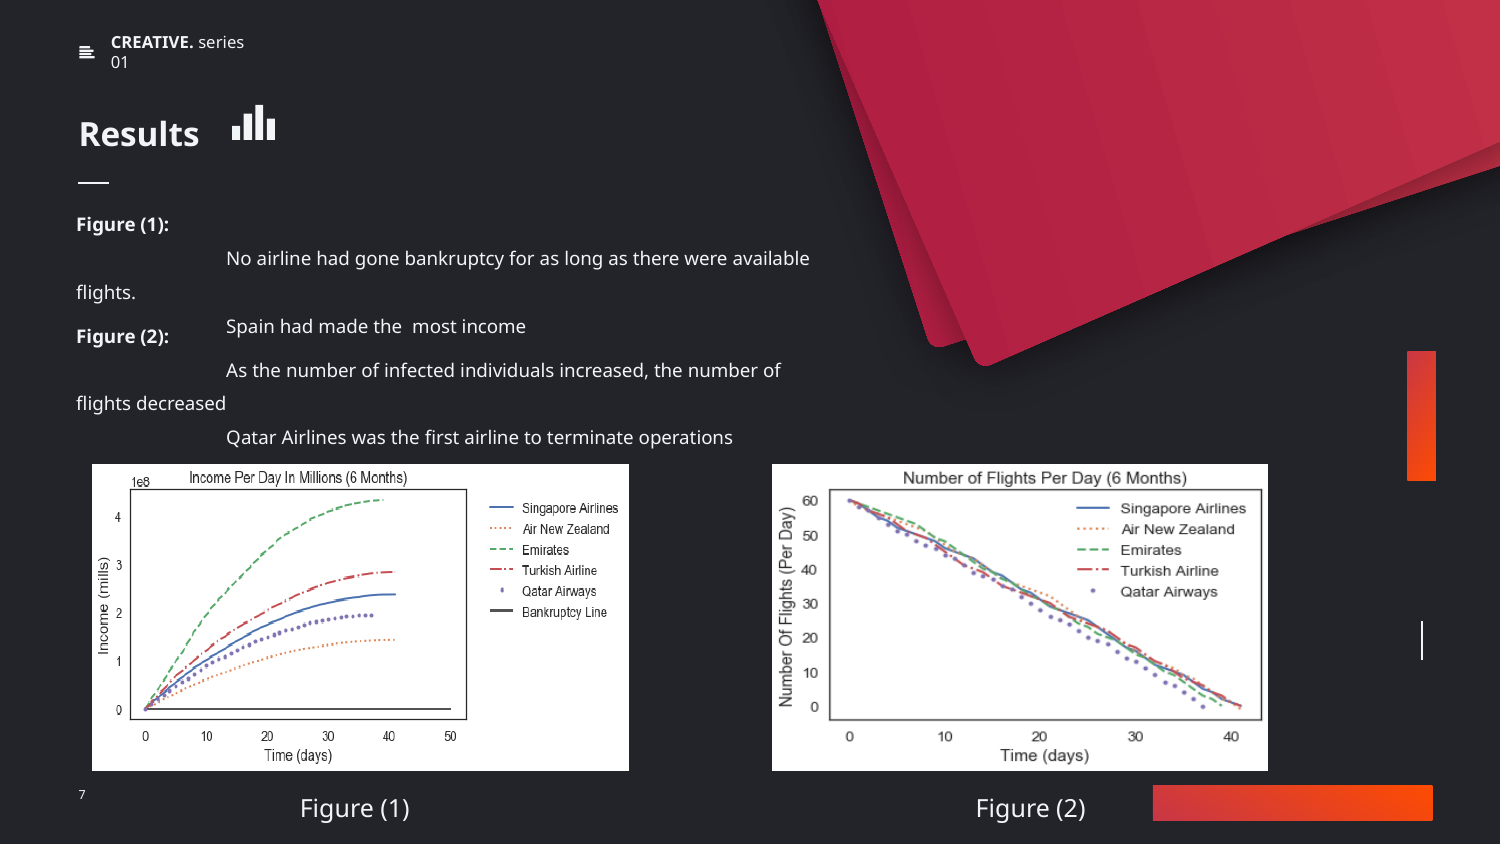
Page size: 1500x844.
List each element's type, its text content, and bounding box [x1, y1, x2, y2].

slide_number ‹#› [78, 786, 93, 802]
text_box Figure (1) [232, 779, 478, 829]
text_box Figure (2): As the number of infected individuals increased, the number of flights decreased Qatar Airlines was the first airline to terminate operations [76, 313, 831, 374]
text_box [266, 118, 275, 140]
picture [772, 464, 1268, 771]
text_box Figure (2) [908, 779, 1153, 829]
text_box [1407, 351, 1436, 481]
text_box [1152, 785, 1433, 821]
text_box Results [78, 104, 385, 173]
text_box [243, 113, 253, 140]
text_box Figure (1): No airline had gone bankruptcy for as long as there were available flights. Spain had made the most income [76, 201, 869, 262]
text_box [255, 104, 264, 140]
picture [92, 464, 629, 771]
text_box [232, 125, 241, 140]
